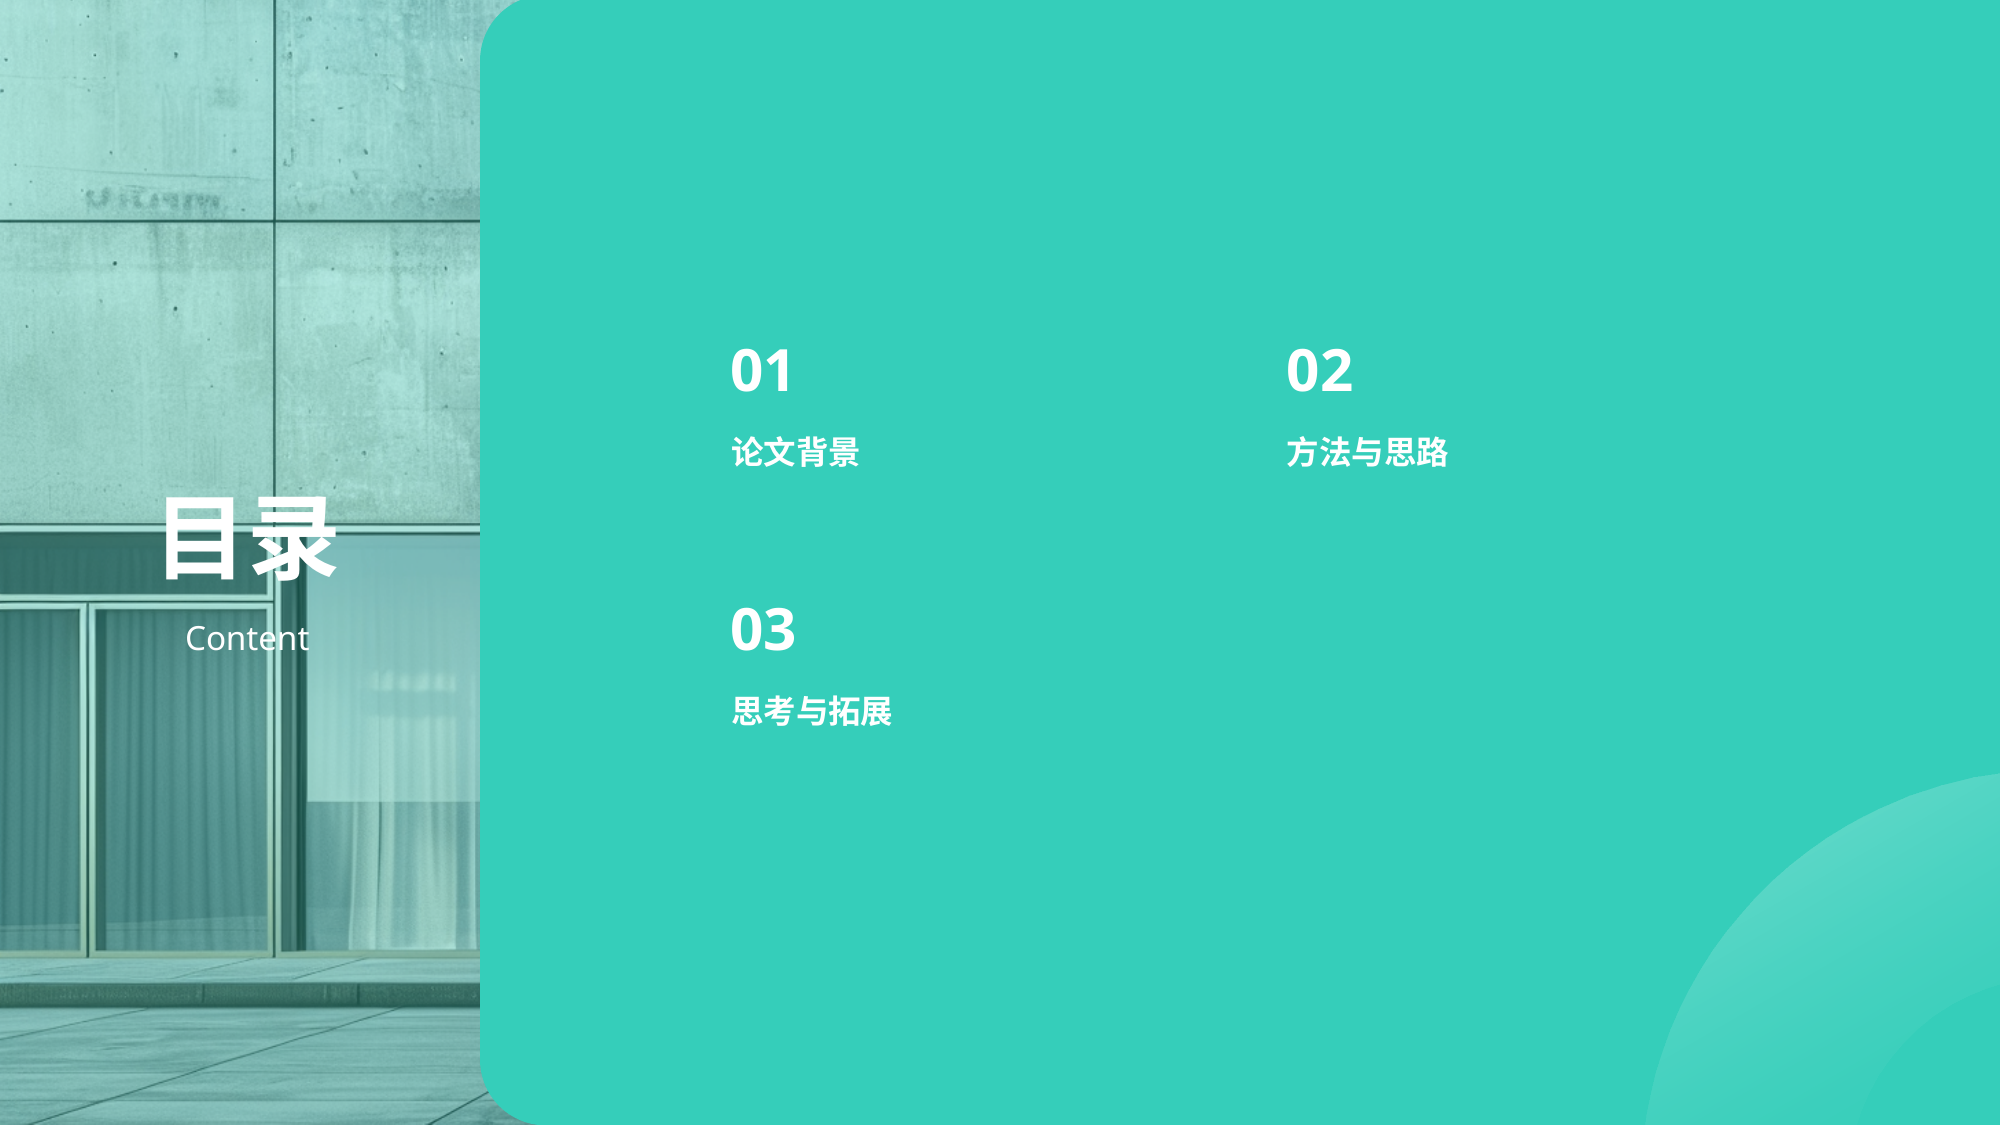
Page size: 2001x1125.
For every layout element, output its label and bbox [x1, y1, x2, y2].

text_box [715, 580, 1240, 741]
picture [0, 0, 2000, 1125]
text_box [715, 321, 1240, 482]
text_box [1271, 321, 1796, 482]
